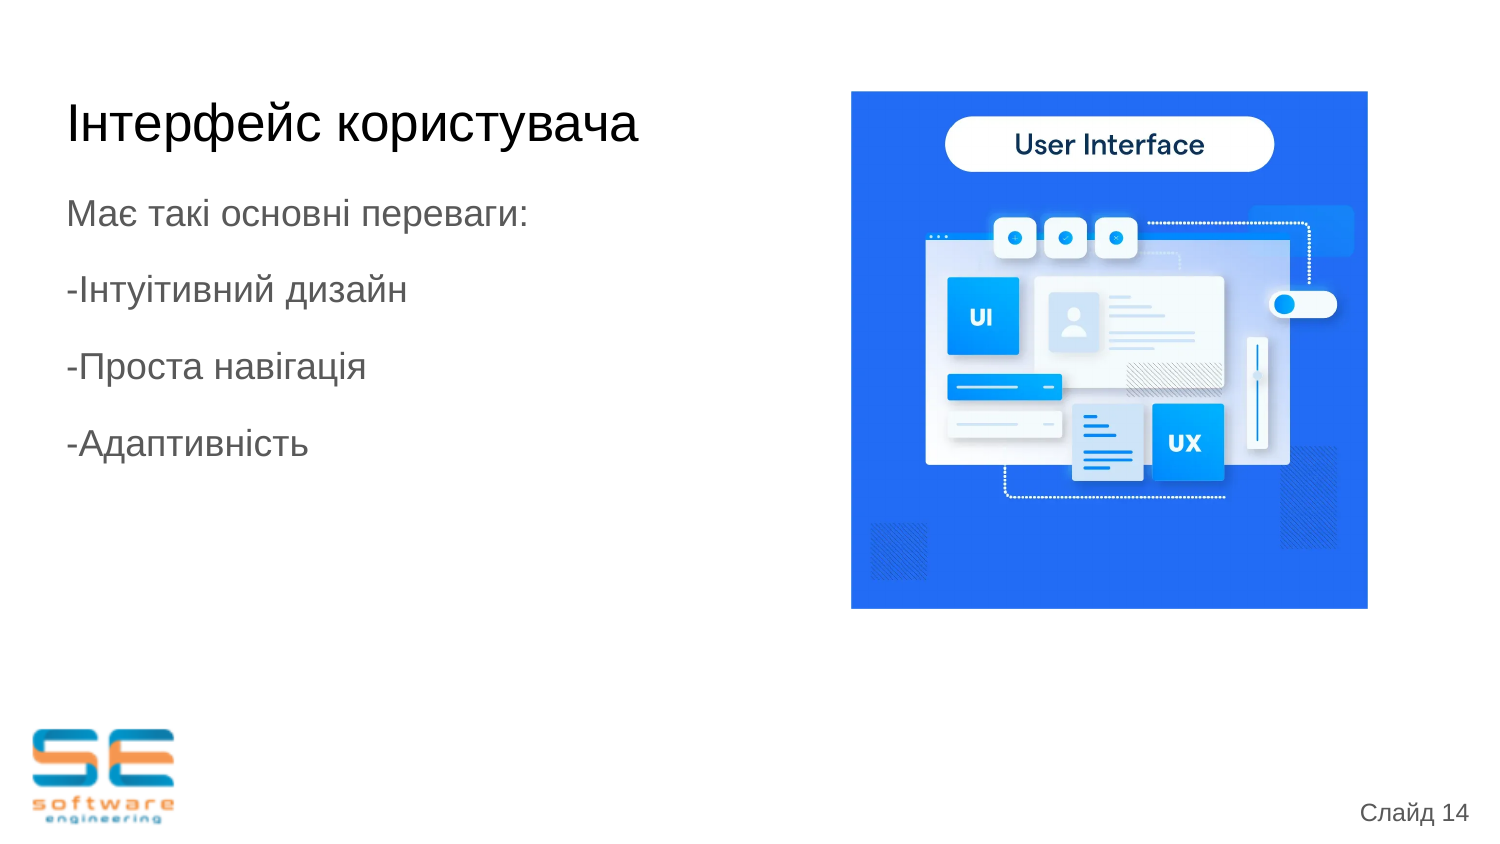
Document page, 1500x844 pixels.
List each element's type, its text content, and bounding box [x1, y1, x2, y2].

text_box Слайд 14 [1344, 781, 1500, 844]
list Має такі основні переваги: -Інтуітивний дизайн -Проста навігація -Адаптивність [51, 166, 1449, 728]
picture [850, 91, 1368, 609]
title Інтерфейс користувача [51, 72, 1449, 166]
picture [0, 709, 204, 844]
